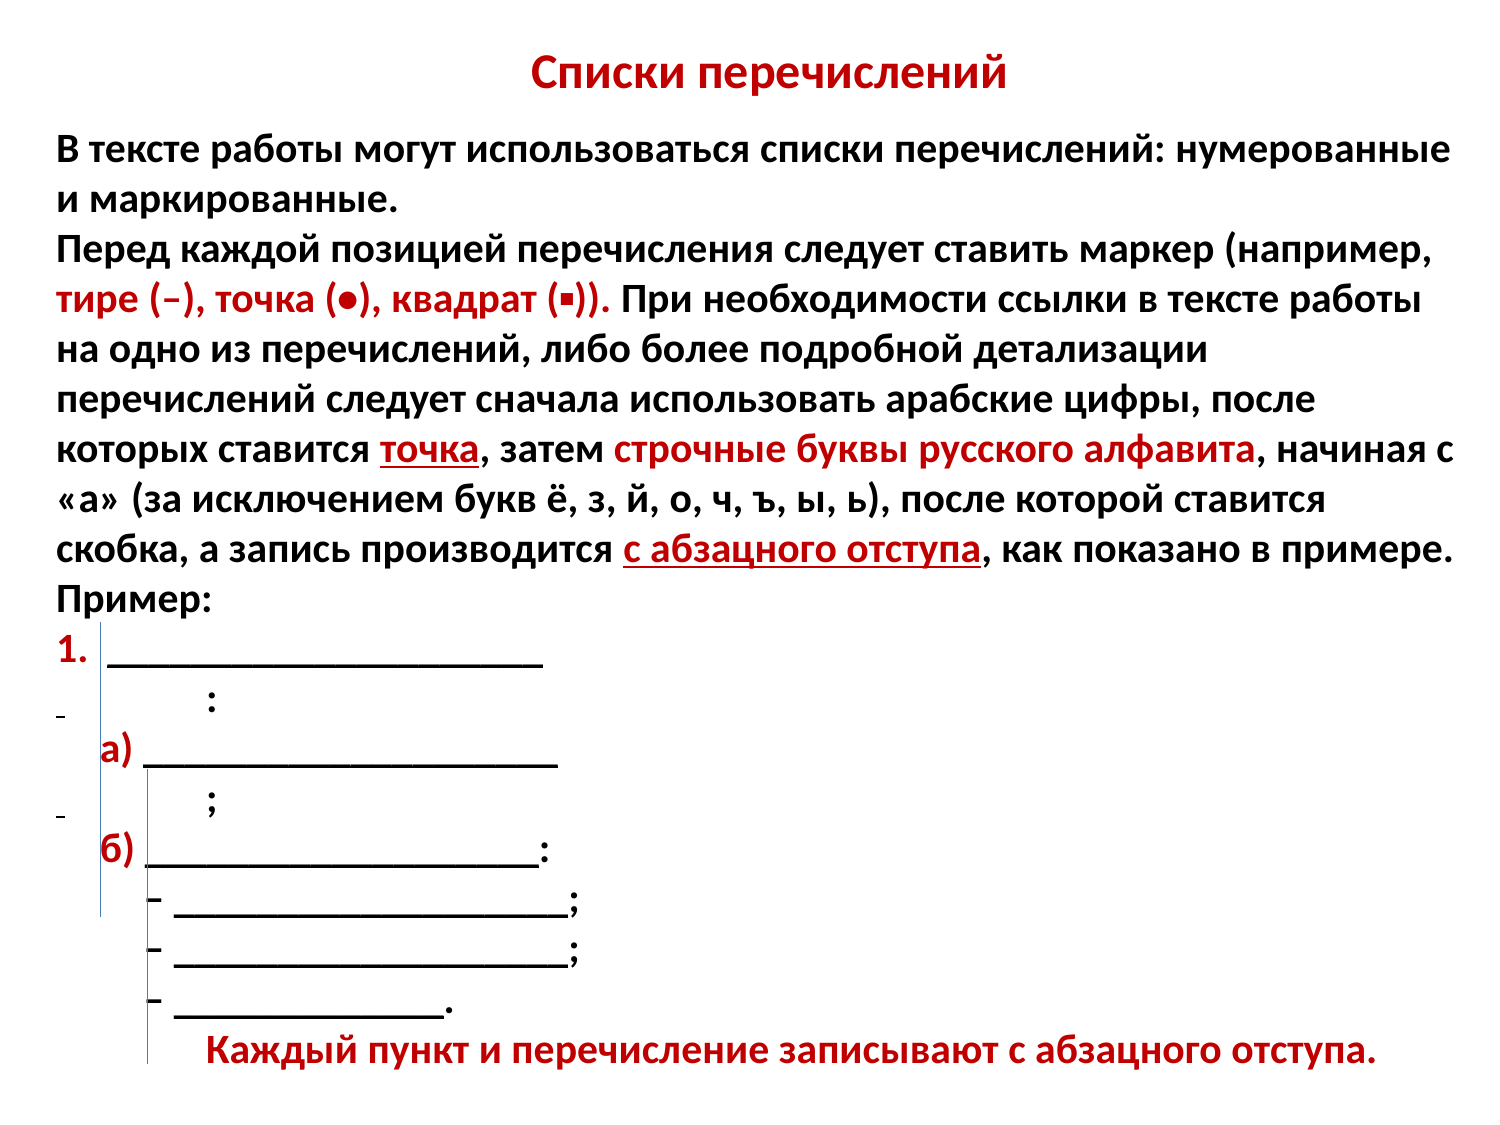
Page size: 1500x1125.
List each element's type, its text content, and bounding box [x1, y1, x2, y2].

text_box Списки перечислений [516, 30, 1024, 106]
text_box В тексте работы могут использоваться списки перечислений: нумерованные и маркированные. Перед каждой позицией перечисления следует ставить маркер (например, тире (–), точка (•), квадрат (▪)). При необходимости ссылки в тексте работы на одно из перечислений, либо более подробной детализации перечислений следует сначала использовать арабские цифры, после которых ставится точка, затем строчные буквы русского алфавита, начиная с «а» (за исключением букв ё, з, й, о, ч, ъ, ы, ь), после которой ставится скобка, а запись производится с абзацного отступа, как показано в примере. Пример: 1. _____________________ : а) ____________________ ; б) ___________________: – ___________________; – ___________________; – _____________. Каждый пункт и перечисление записывают с абзацного отступа. [41, 113, 1471, 1079]
